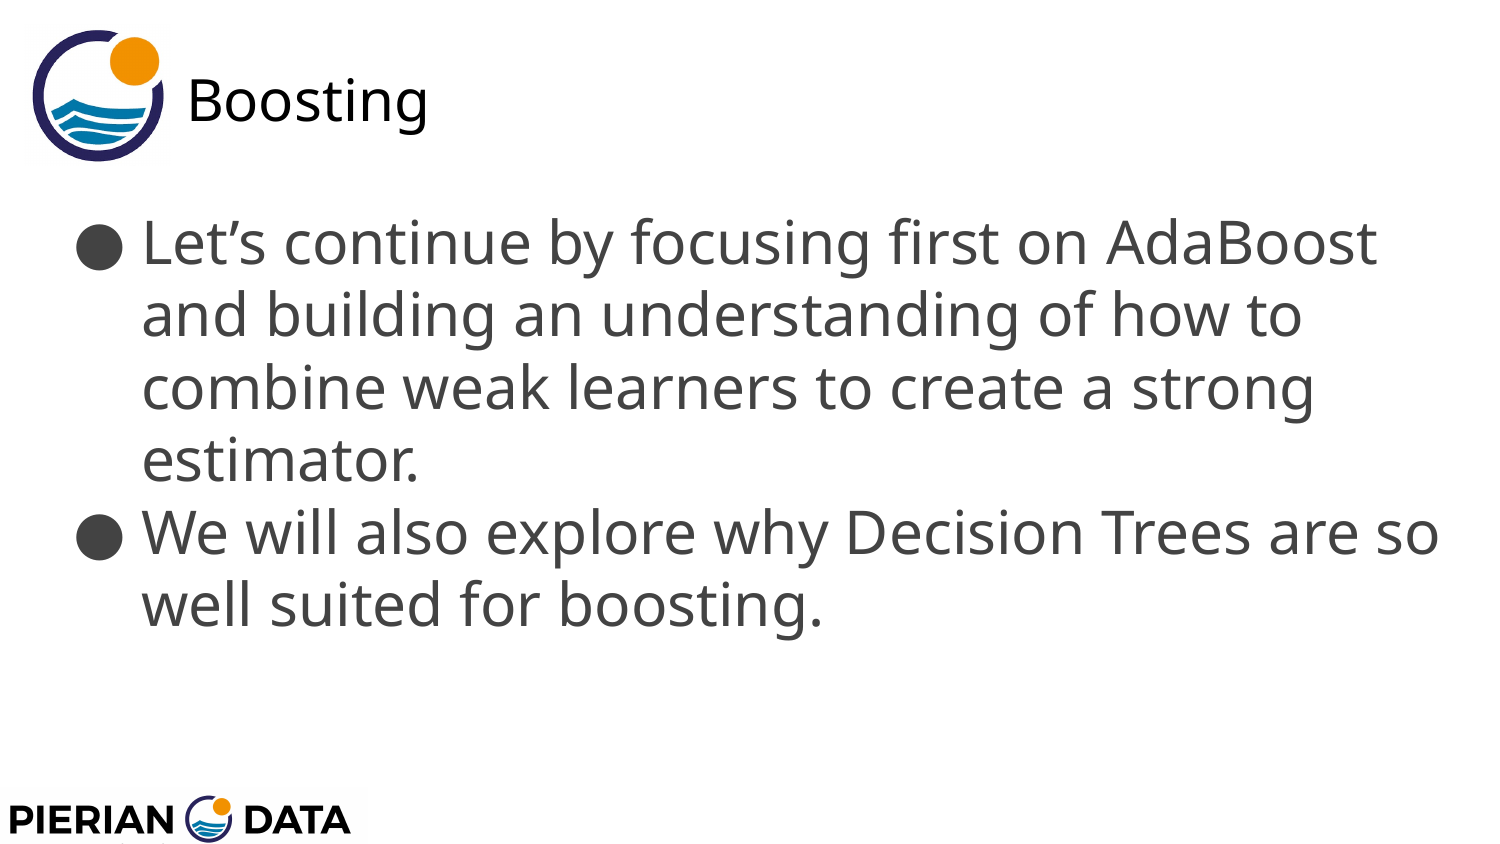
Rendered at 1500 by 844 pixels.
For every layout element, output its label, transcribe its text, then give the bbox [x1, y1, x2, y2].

picture [0, 787, 368, 844]
list Let’s continue by focusing first on AdaBoost and building an understanding of how to combine weak learners to create a strong estimator. We will also explore why Decision Trees are so well suited for boosting. [51, 189, 1476, 750]
picture [24, 24, 172, 167]
title Boosting [176, 48, 1449, 143]
